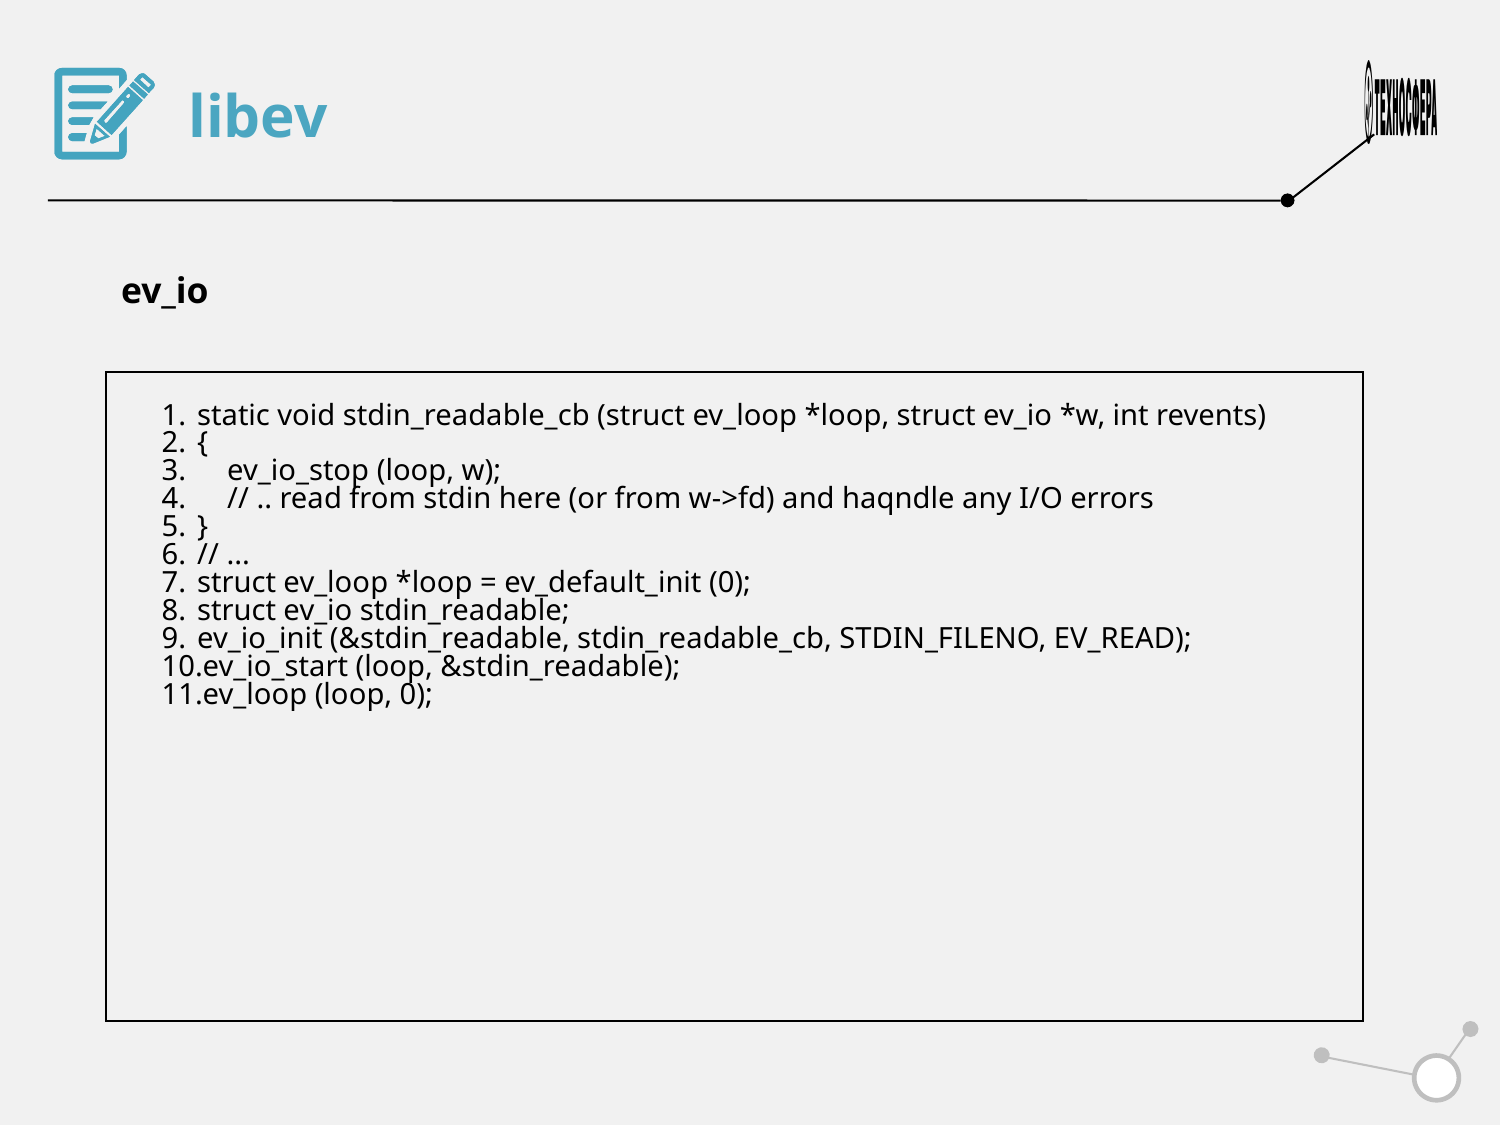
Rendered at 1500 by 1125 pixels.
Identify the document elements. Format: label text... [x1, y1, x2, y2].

text_box [1404, 1047, 1468, 1108]
text_box static void stdin_readable_cb (struct ev_loop *loop, struct ev_io *w, int revents) { ev_io_stop (loop, w); // .. read from stdin here (or from w->fd) and haqndle any I/O errors } // ... struct ev_loop *loop = ev_default_init (0); struct ev_io stdin_readable; ev_io_init (&stdin_readable, stdin_readable_cb, STDIN_FILENO, EV_READ); ev_io_start (loop, &stdin_readable); ev_loop (loop, 0); [146, 395, 1338, 1000]
text_box libev [173, 42, 1281, 185]
picture [1363, 23, 1442, 185]
text_box ev_io [106, 241, 1363, 342]
